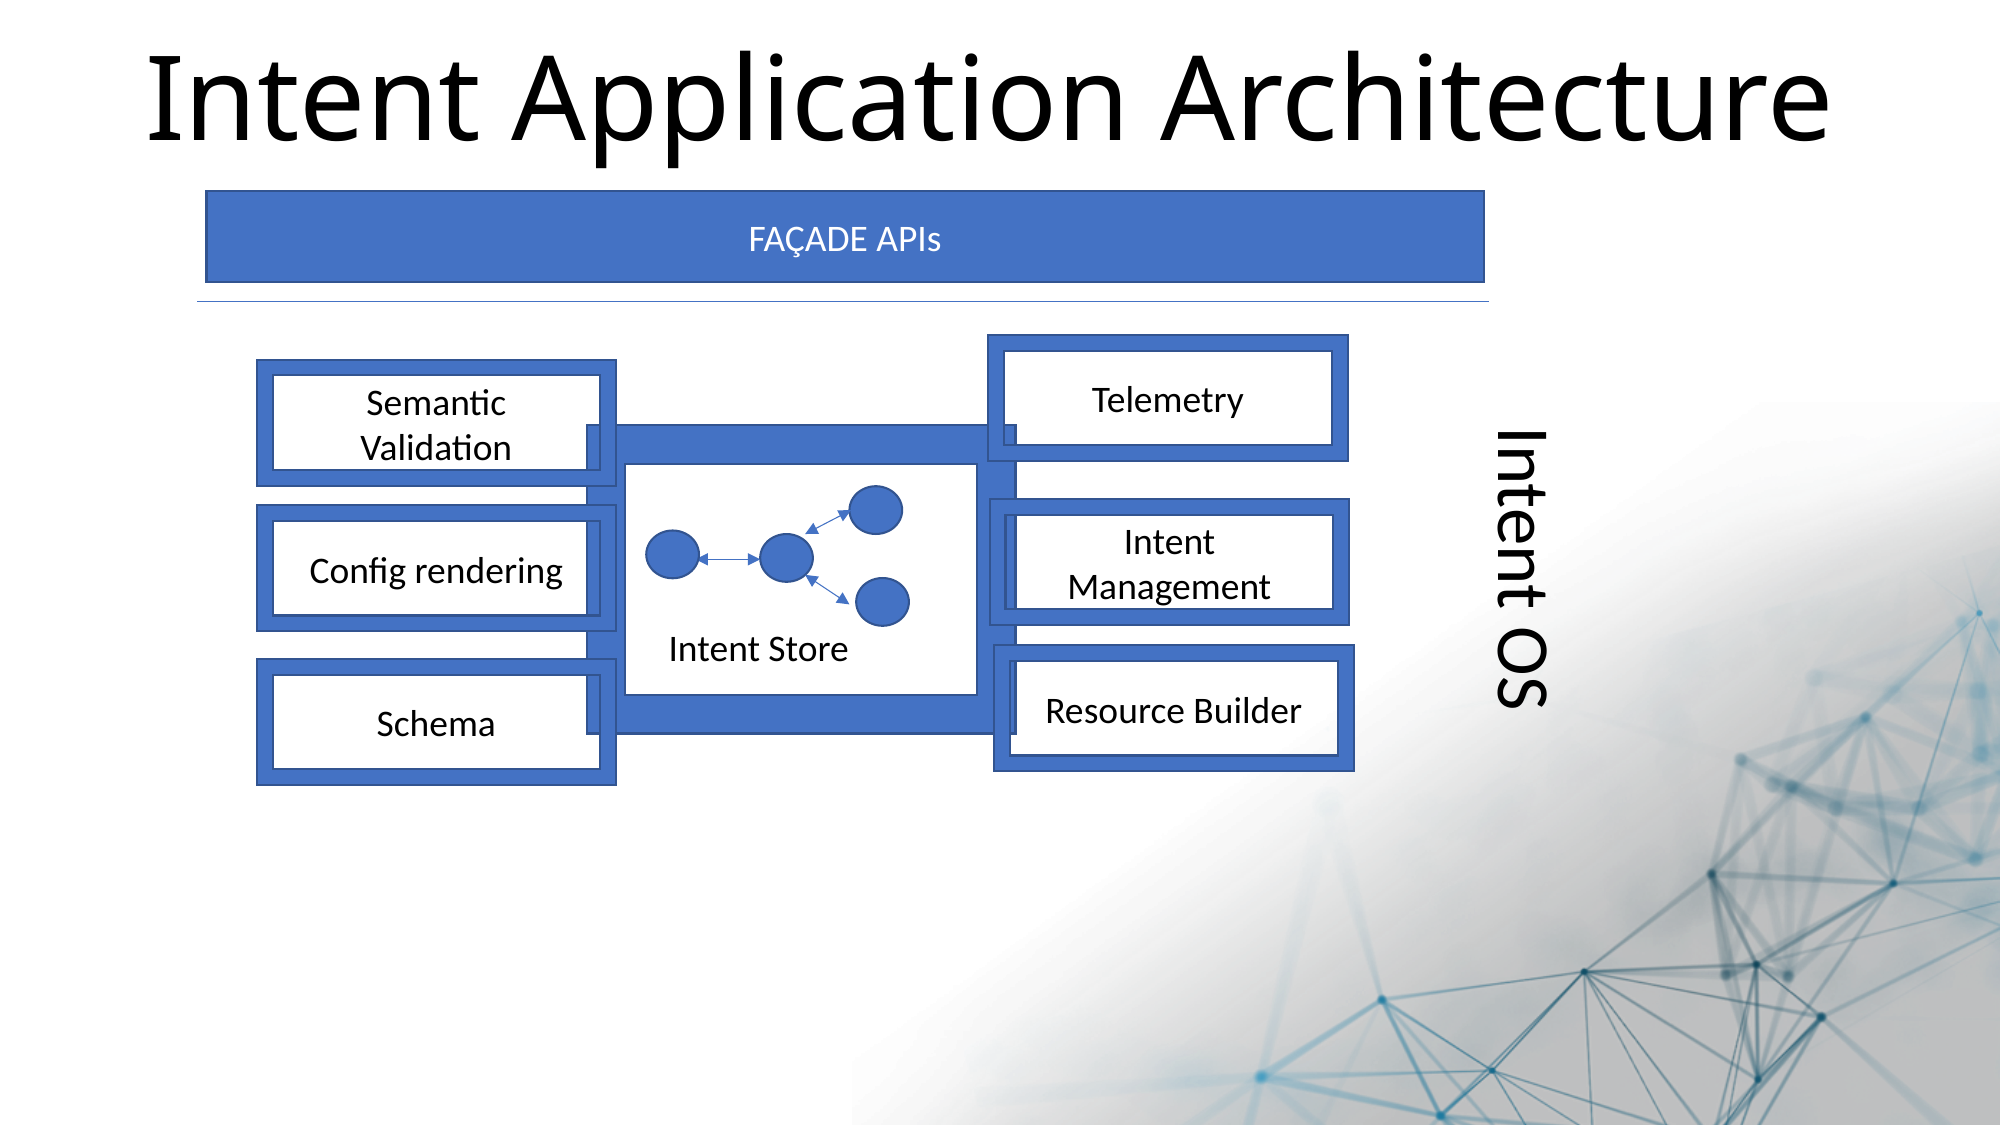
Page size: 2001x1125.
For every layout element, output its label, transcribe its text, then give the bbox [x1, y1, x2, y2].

picture [852, 402, 2000, 1125]
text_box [197, 191, 1581, 877]
text_box Intent Application Architecture [127, 23, 1853, 174]
